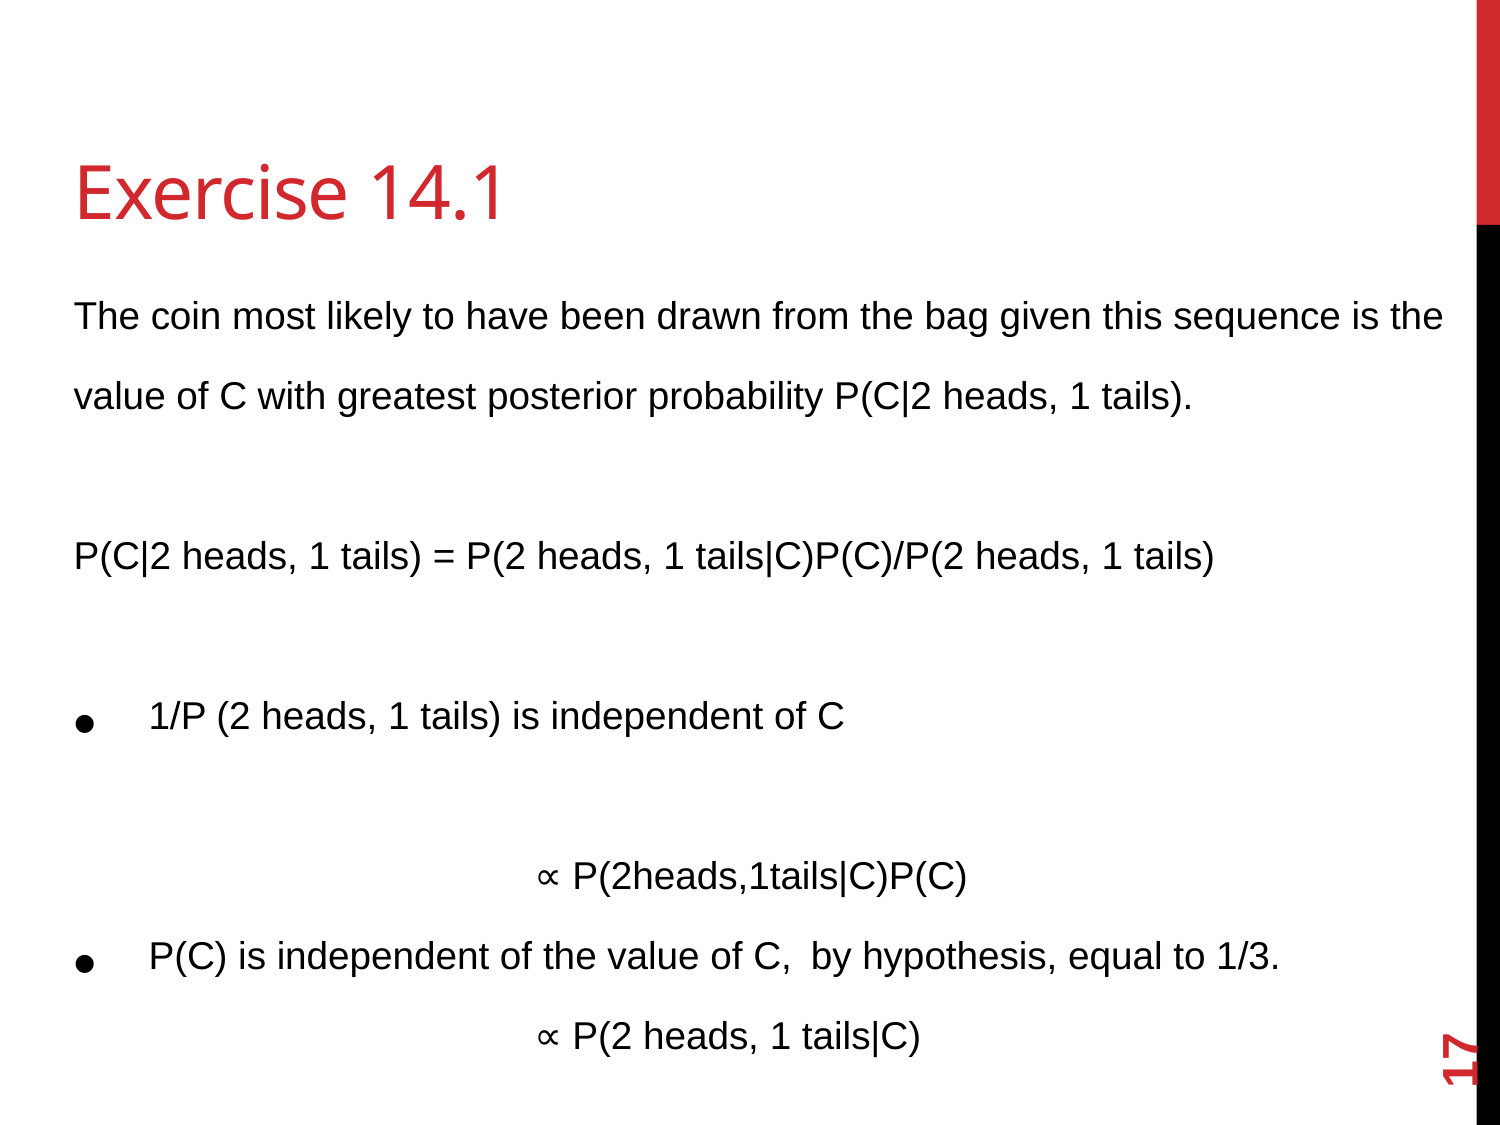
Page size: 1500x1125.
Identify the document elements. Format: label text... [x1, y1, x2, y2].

title Exercise 14.1 [58, 23, 1334, 242]
slide_number 17 [1461, 887, 1488, 1104]
text_box The coin most likely to have been drawn from the bag given this sequence is the value of C with greatest posterior probability P(C|2 heads, 1 tails). P(C|2 heads, 1 tails) = P(2 heads, 1 tails|C)P(C)/P(2 heads, 1 tails) 1/P (2 heads, 1 tails) is independent of C ∝ P(2heads,1tails|C)P(C) P(C) is independent of the value of C, by hypothesis, equal to 1/3. ∝ P(2 heads, 1 tails|C) [58, 275, 1461, 1125]
